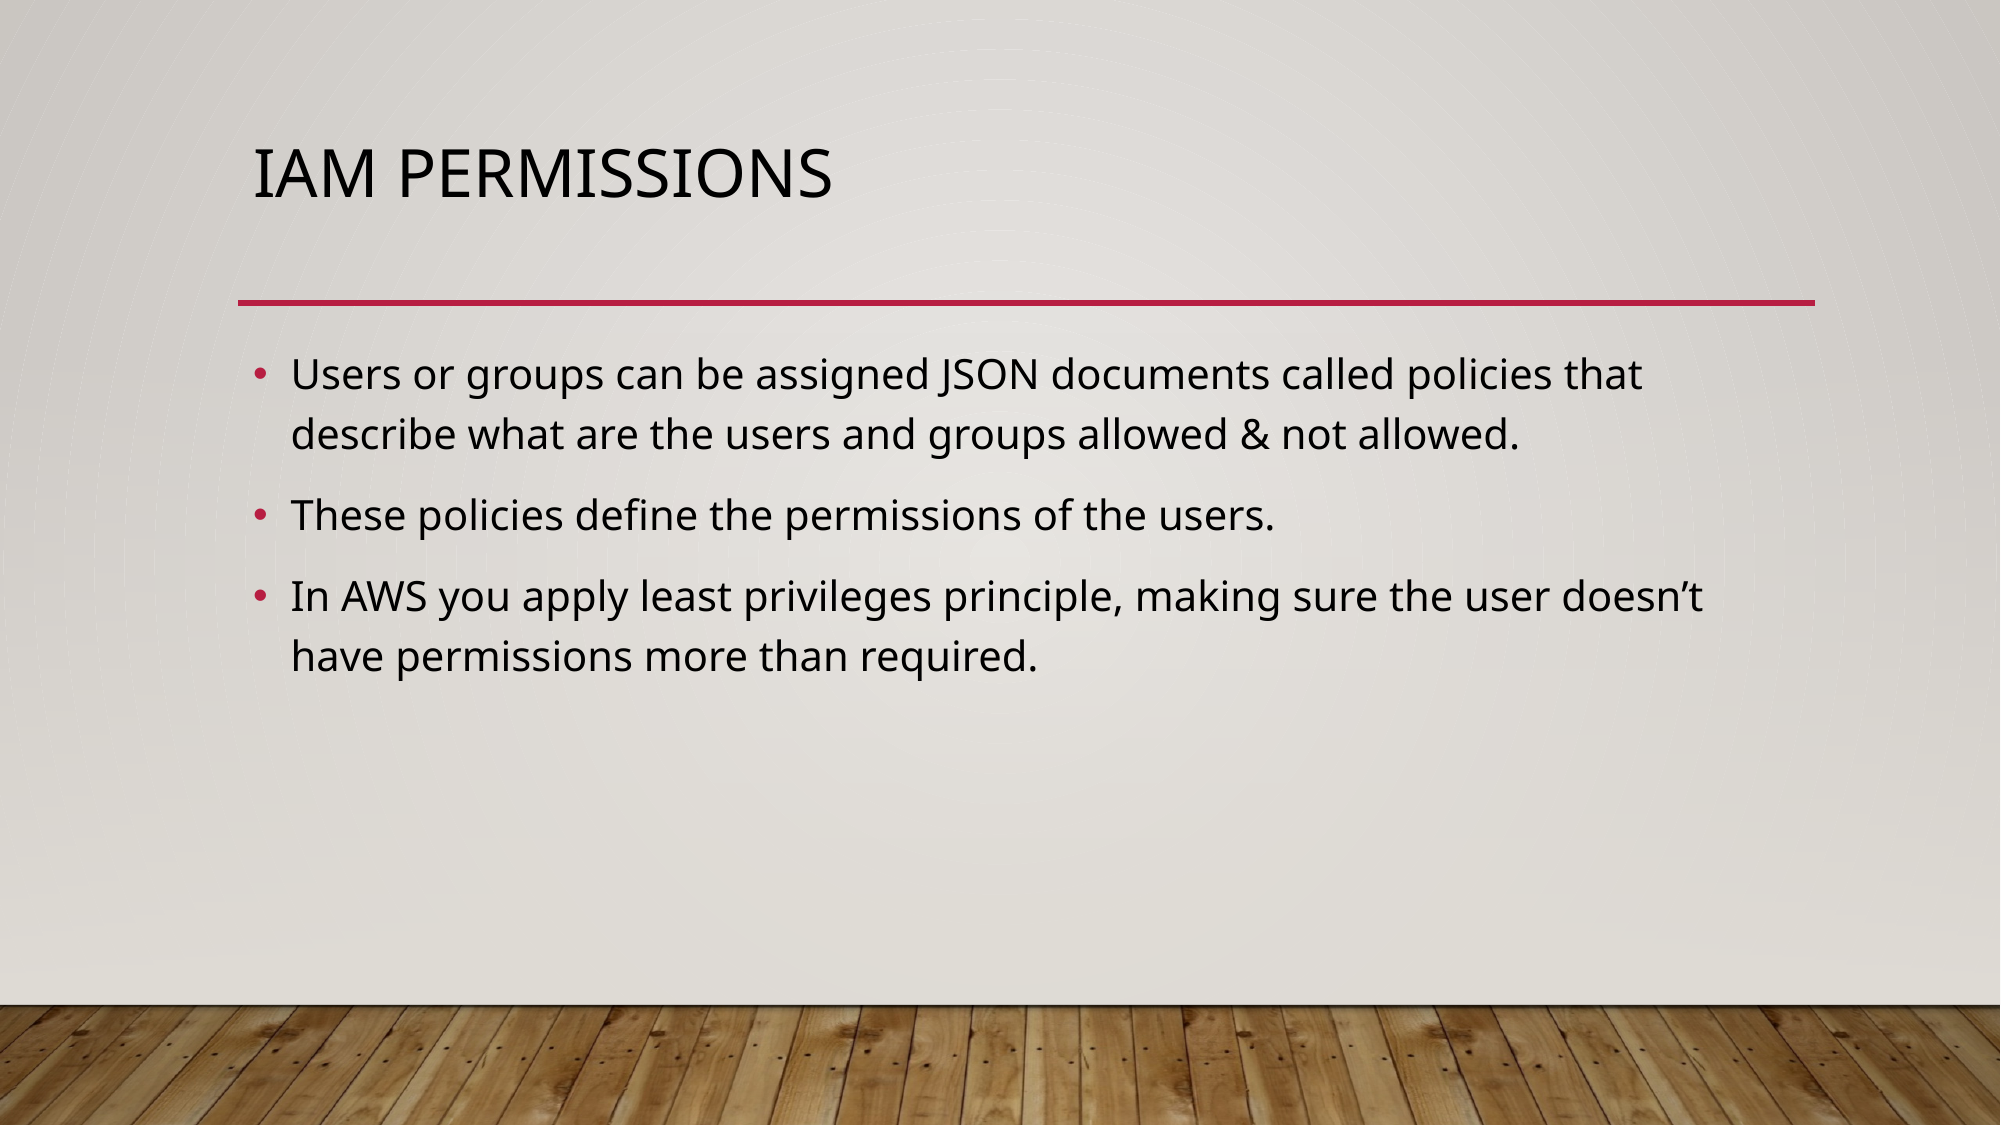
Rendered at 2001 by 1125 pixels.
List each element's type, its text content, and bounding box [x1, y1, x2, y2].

title Iam permissions [238, 131, 1814, 305]
picture [0, 1005, 2000, 1125]
list Users or groups can be assigned JSON documents called policies that describe what are the users and groups allowed & not allowed. These policies define the permissions of the users. In AWS you apply least privileges principle, making sure the user doesn’t have permissions more than required. [238, 330, 1814, 897]
